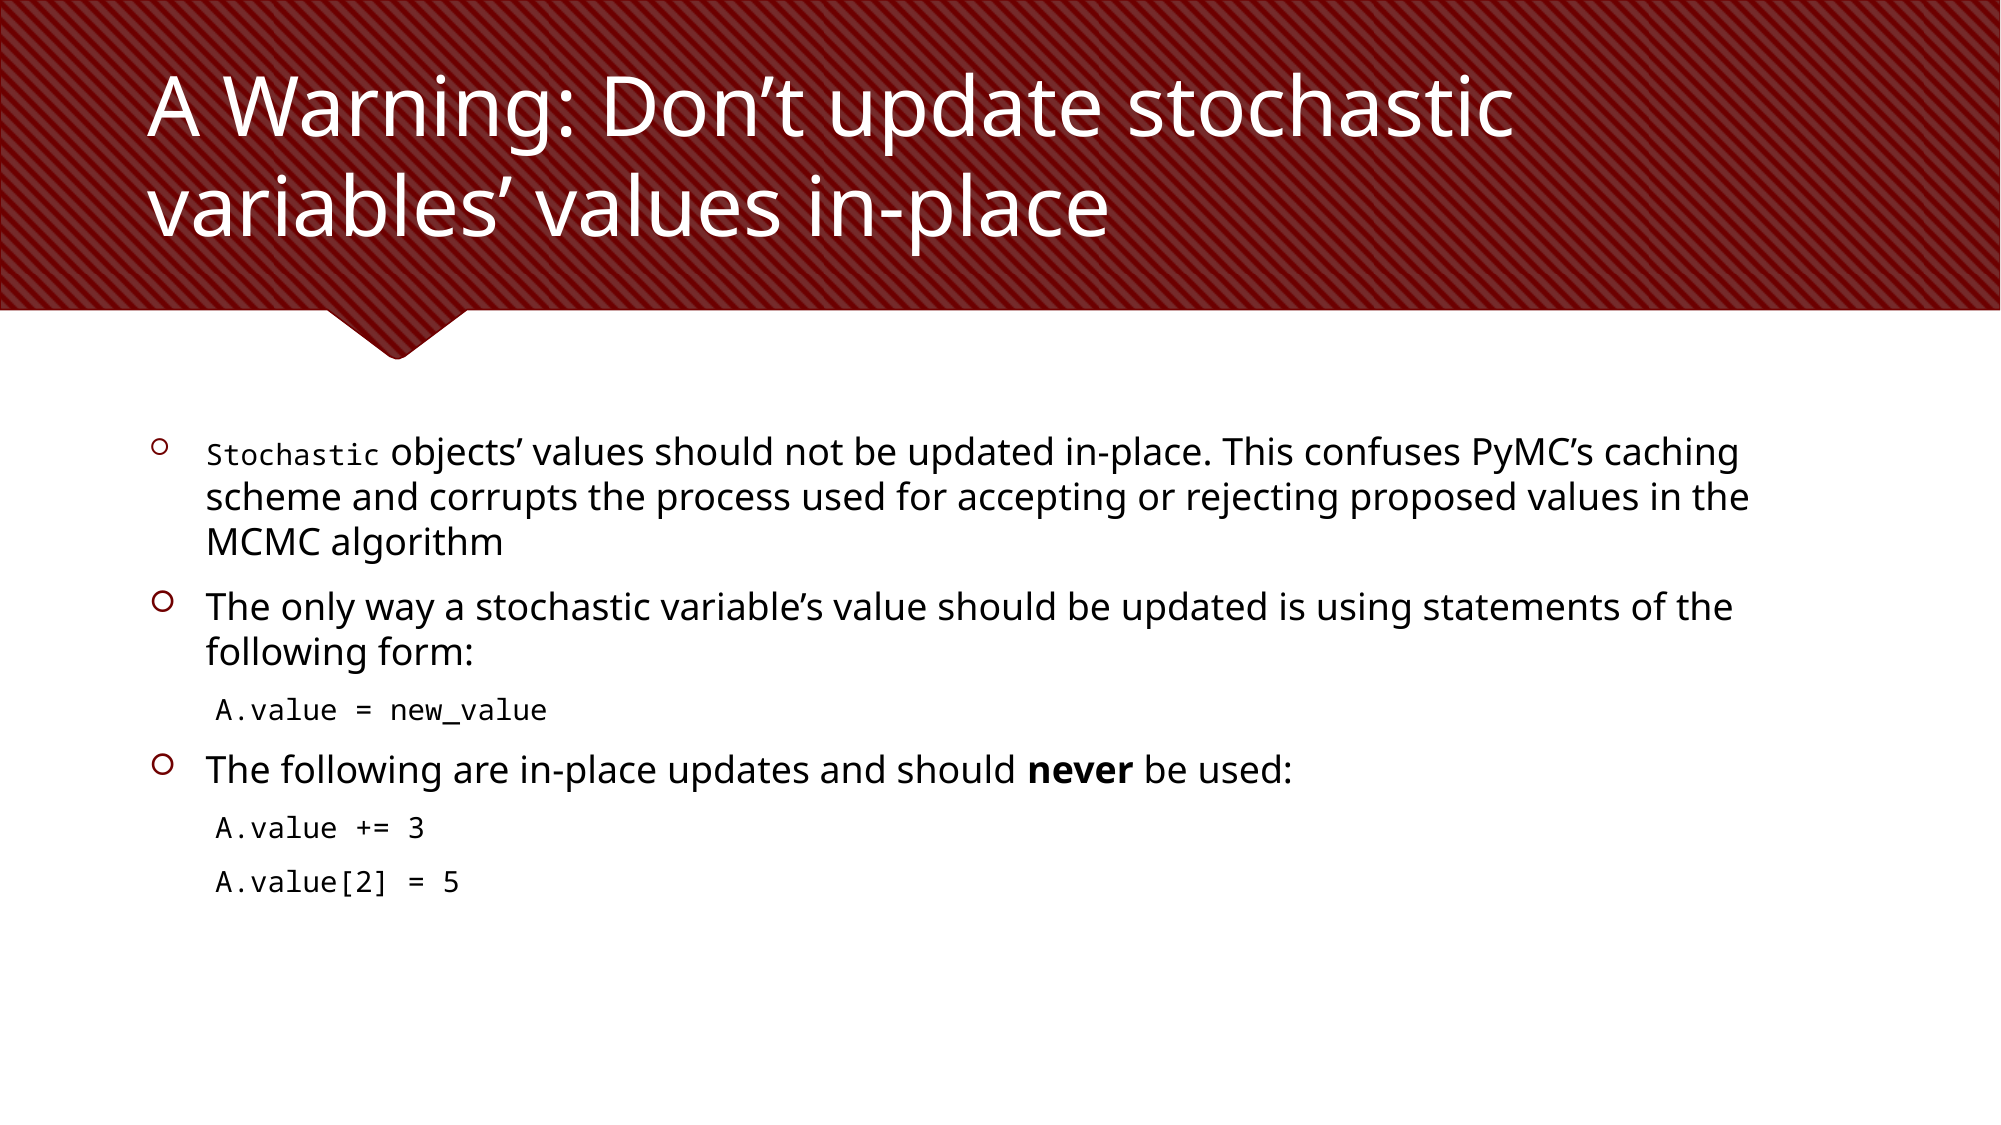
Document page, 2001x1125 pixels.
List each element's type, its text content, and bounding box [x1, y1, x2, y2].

title A Warning: Don’t update stochastic variables’ values in-place [132, 73, 1868, 233]
list Stochastic objects’ values should not be updated in-place. This confuses PyMC’s caching scheme and corrupts the process used for accepting or rejecting proposed values in the MCMC algorithm The only way a stochastic variable’s value should be updated is using statements of the following form: A.value = new_value The following are in-place updates and should never be used: A.value += 3 A.value[2] = 5 [134, 364, 1866, 962]
